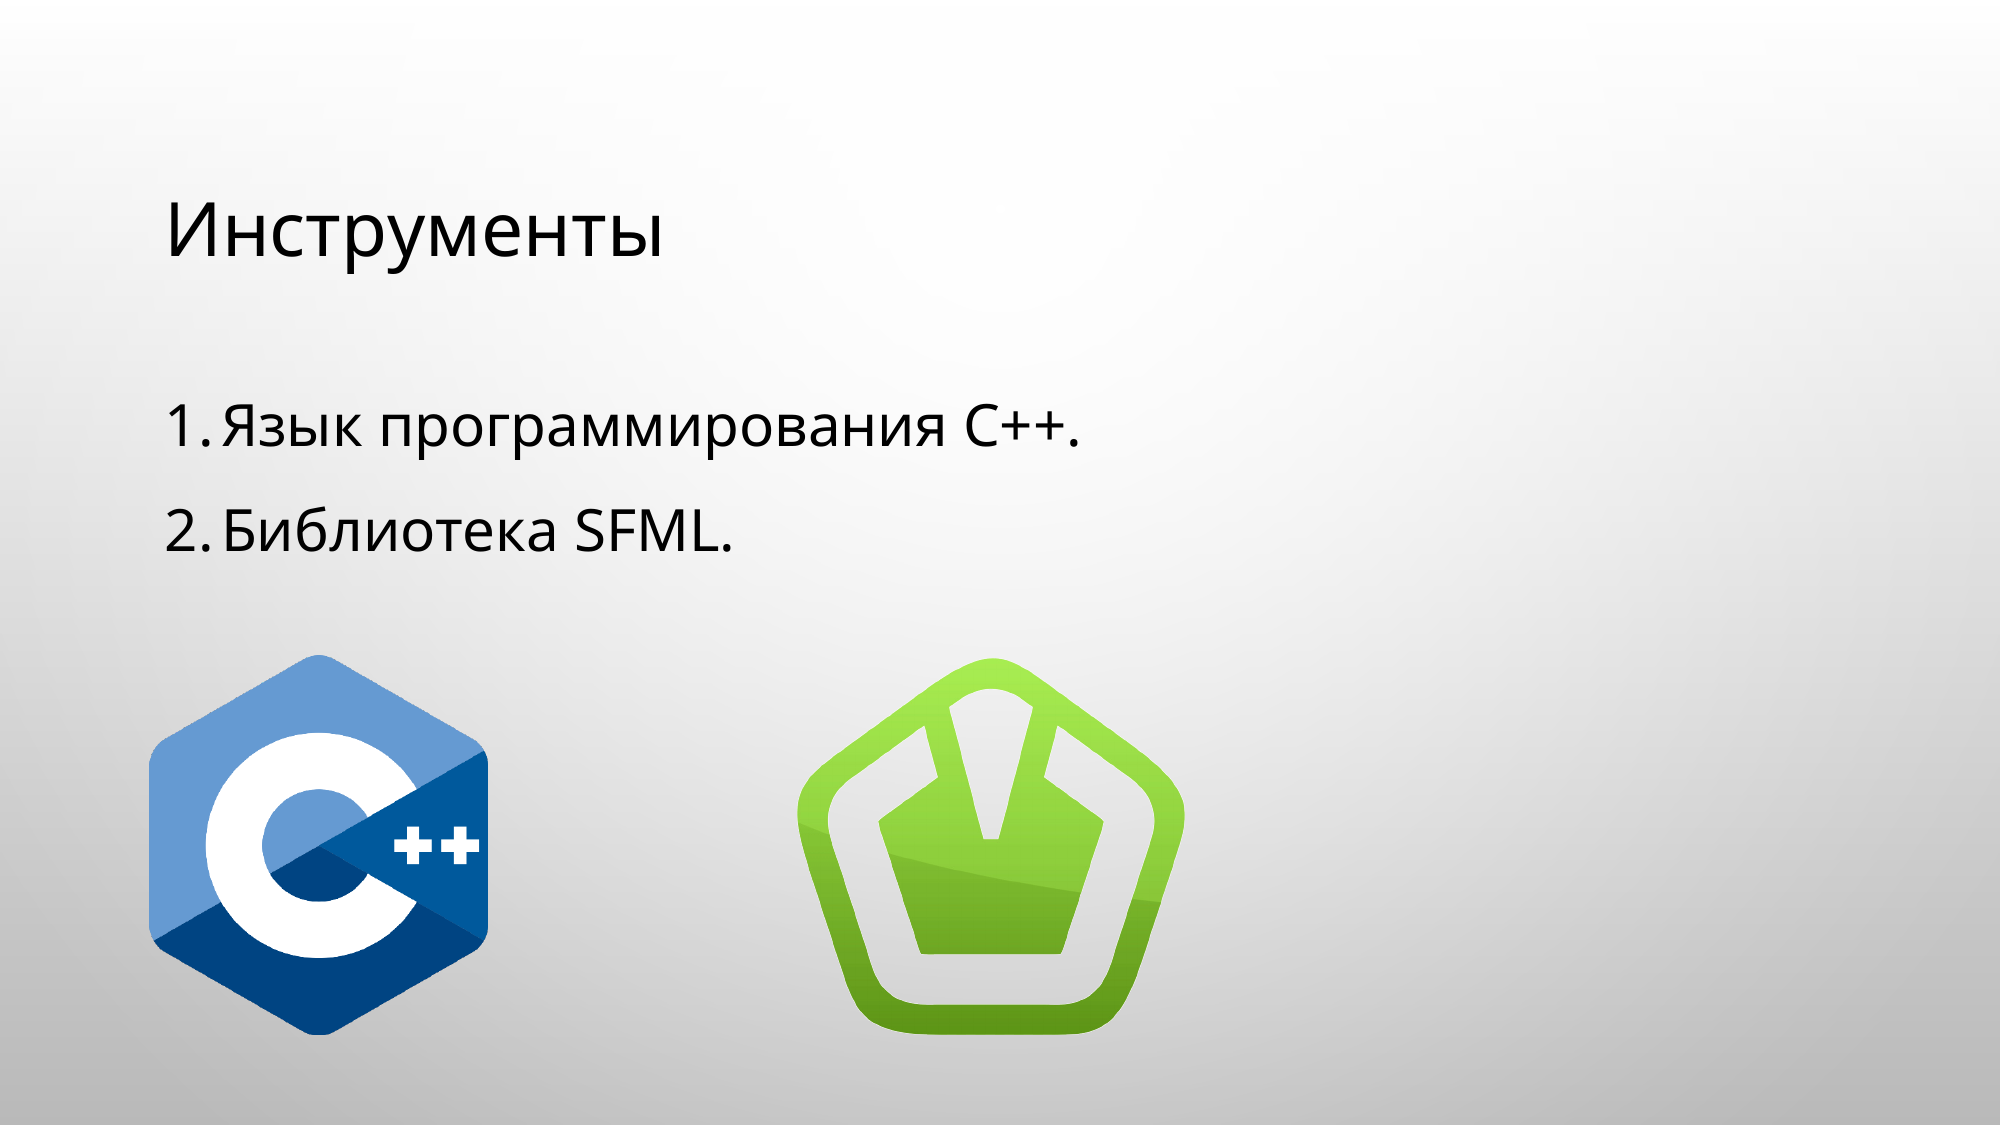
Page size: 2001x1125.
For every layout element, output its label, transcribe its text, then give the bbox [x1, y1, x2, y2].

picture [0, 0, 2000, 1125]
title Инструменты [149, 101, 1851, 364]
list Язык программирования С++. Библиотека SFML. [149, 366, 1639, 656]
